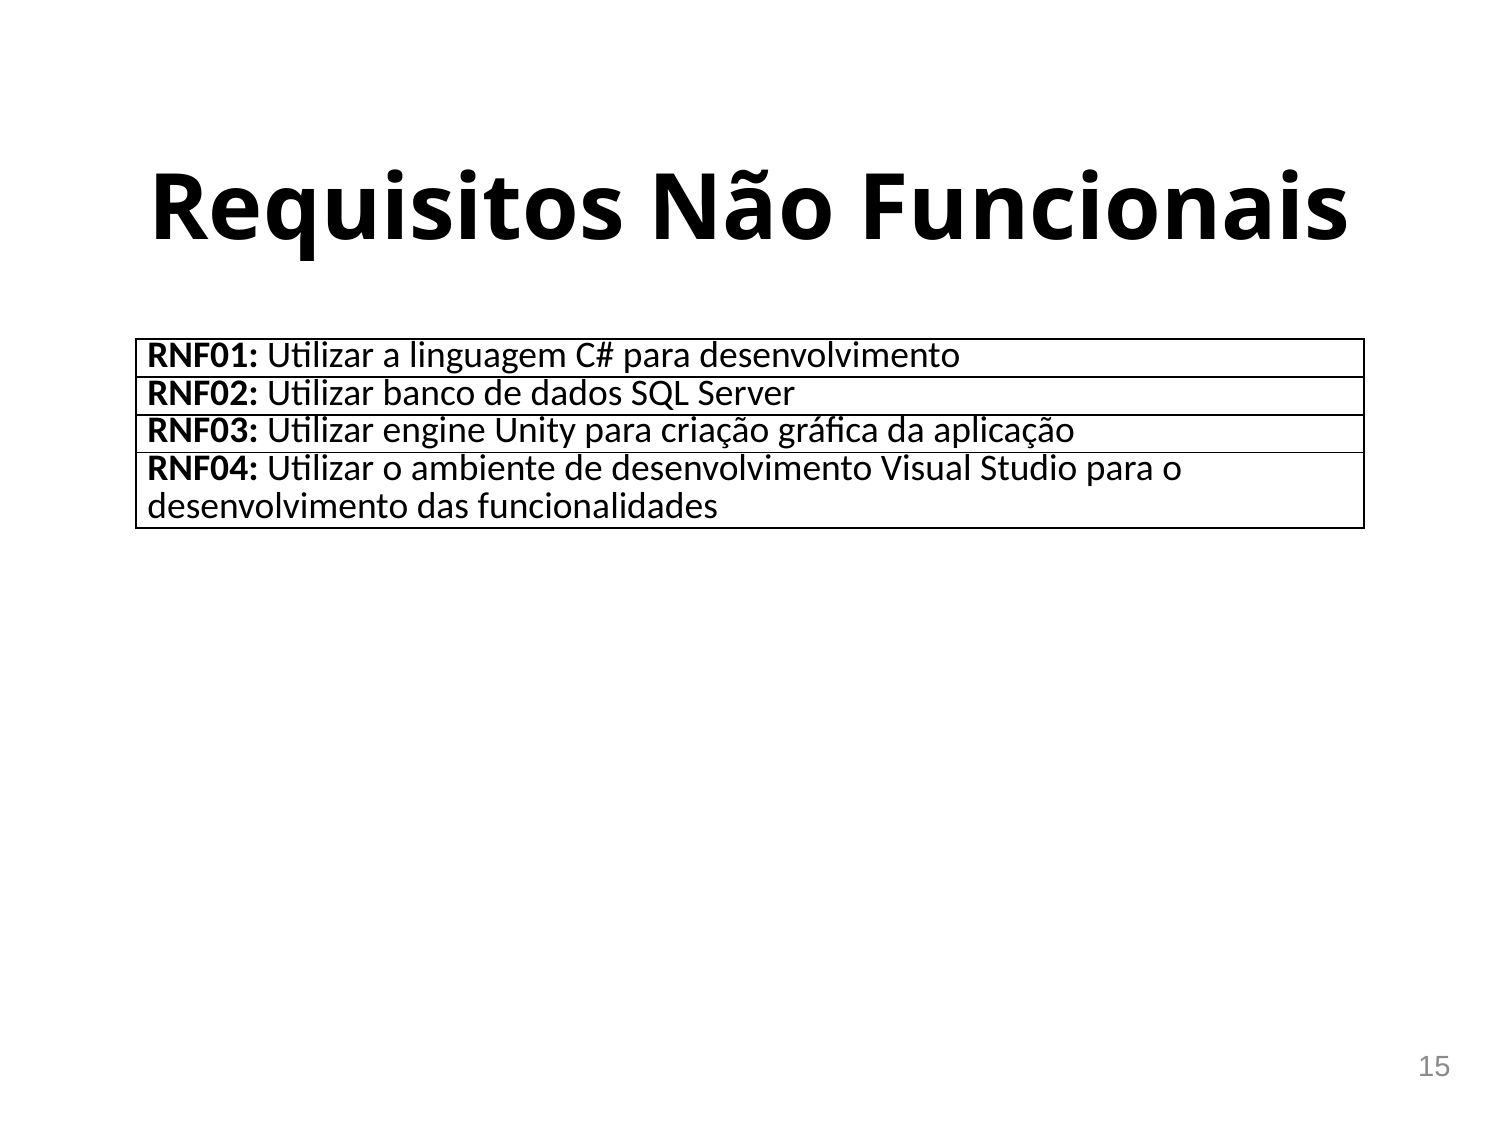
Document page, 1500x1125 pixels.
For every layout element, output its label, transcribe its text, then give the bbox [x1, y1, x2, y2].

table_cell RNF04: Utilizar o ambiente de desenvolvimento Visual Studio para o desenvolvimento das funcionalidades [137, 453, 1363, 527]
table_cell RNF02: Utilizar banco de dados SQL Server [137, 378, 1363, 414]
table_header RNF01: Utilizar a linguagem C# para desenvolvimento [137, 340, 1363, 376]
table_cell RNF03: Utilizar engine Unity para criação gráfica da aplicação [137, 416, 1363, 452]
slide_number 15 [1128, 1035, 1466, 1096]
title Requisitos Não Funcionais [103, 100, 1397, 319]
